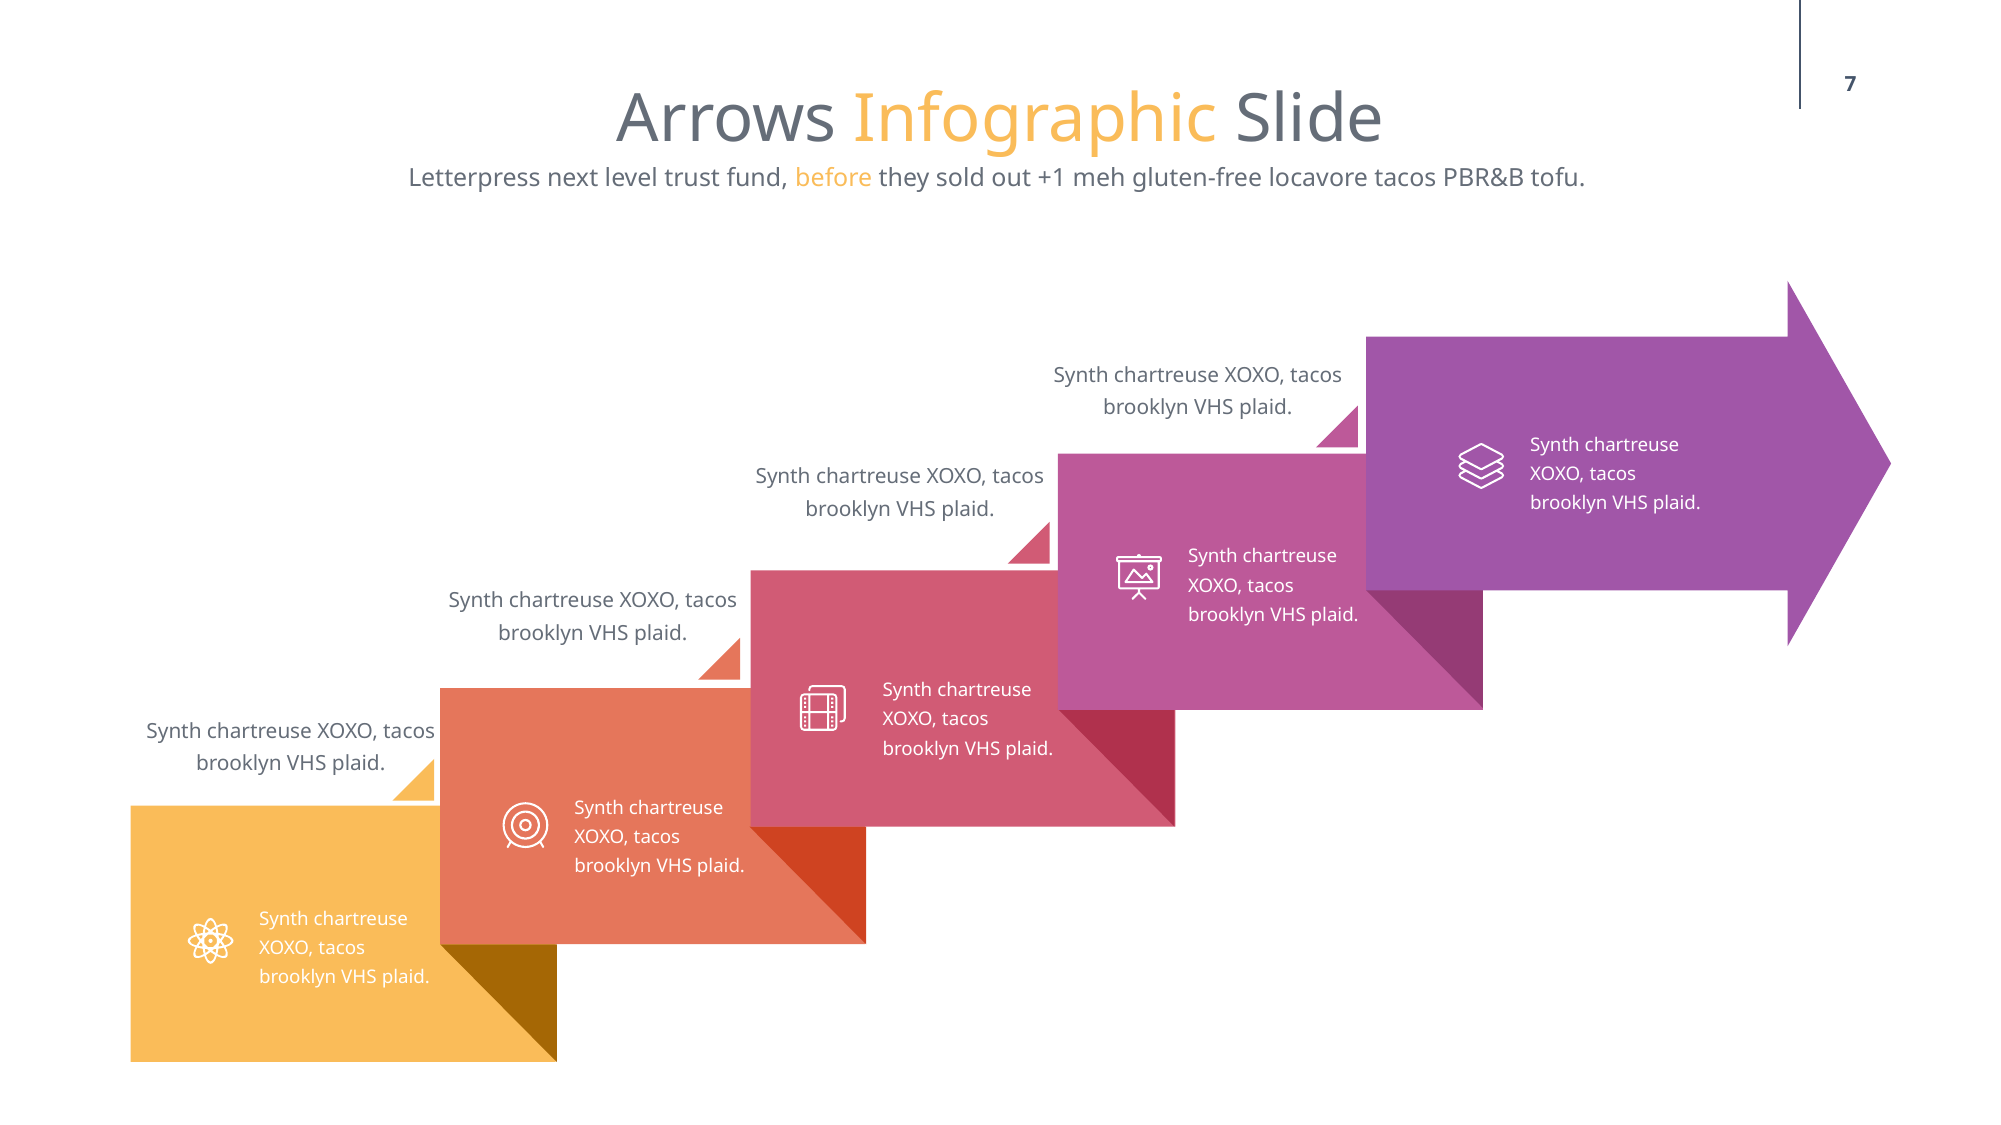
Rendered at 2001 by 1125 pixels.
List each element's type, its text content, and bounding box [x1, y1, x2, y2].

text_box Arrows Infographic Slide [381, 66, 1621, 162]
text_box Synth chartreuse XOXO, tacos brooklyn VHS plaid. [443, 579, 743, 637]
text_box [1366, 280, 1892, 647]
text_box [1057, 405, 1483, 710]
text_box Synth chartreuse XOXO, tacos brooklyn VHS plaid. [1048, 353, 1348, 434]
text_box Synth chartreuse XOXO, tacos brooklyn VHS plaid. [750, 455, 1050, 521]
text_box Synth chartreuse XOXO, tacos brooklyn VHS plaid. [141, 710, 440, 758]
text_box Letterpress next level trust fund, before they sold out +1 meh gluten-free locavore tacos PBR&B tofu. [393, 154, 1609, 199]
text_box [130, 758, 557, 1062]
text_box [440, 637, 867, 945]
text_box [750, 521, 1176, 827]
